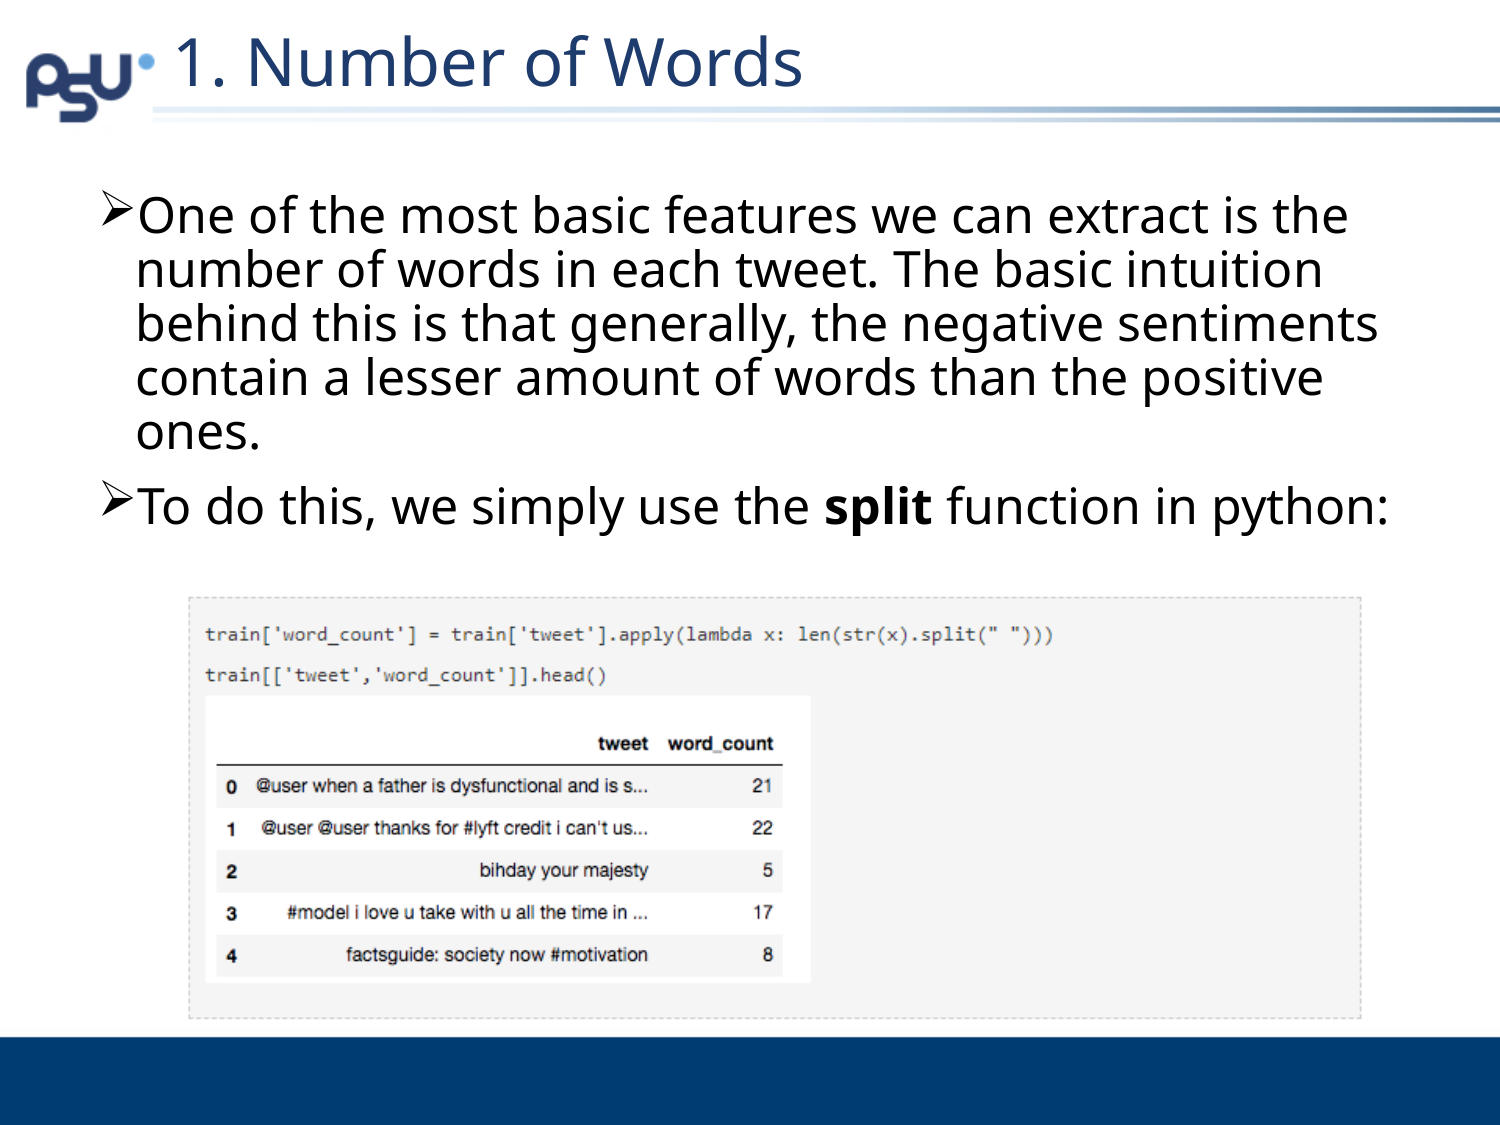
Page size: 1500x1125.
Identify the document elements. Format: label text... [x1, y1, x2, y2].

list One of the most basic features we can extract is the number of words in each tweet. The basic intuition behind this is that generally, the negative sentiments contain a lesser amount of words than the positive ones. To do this, we simply use the split function in python: [82, 182, 1470, 620]
title 1. Number of Words [157, 27, 1451, 102]
picture [0, 0, 1500, 1125]
